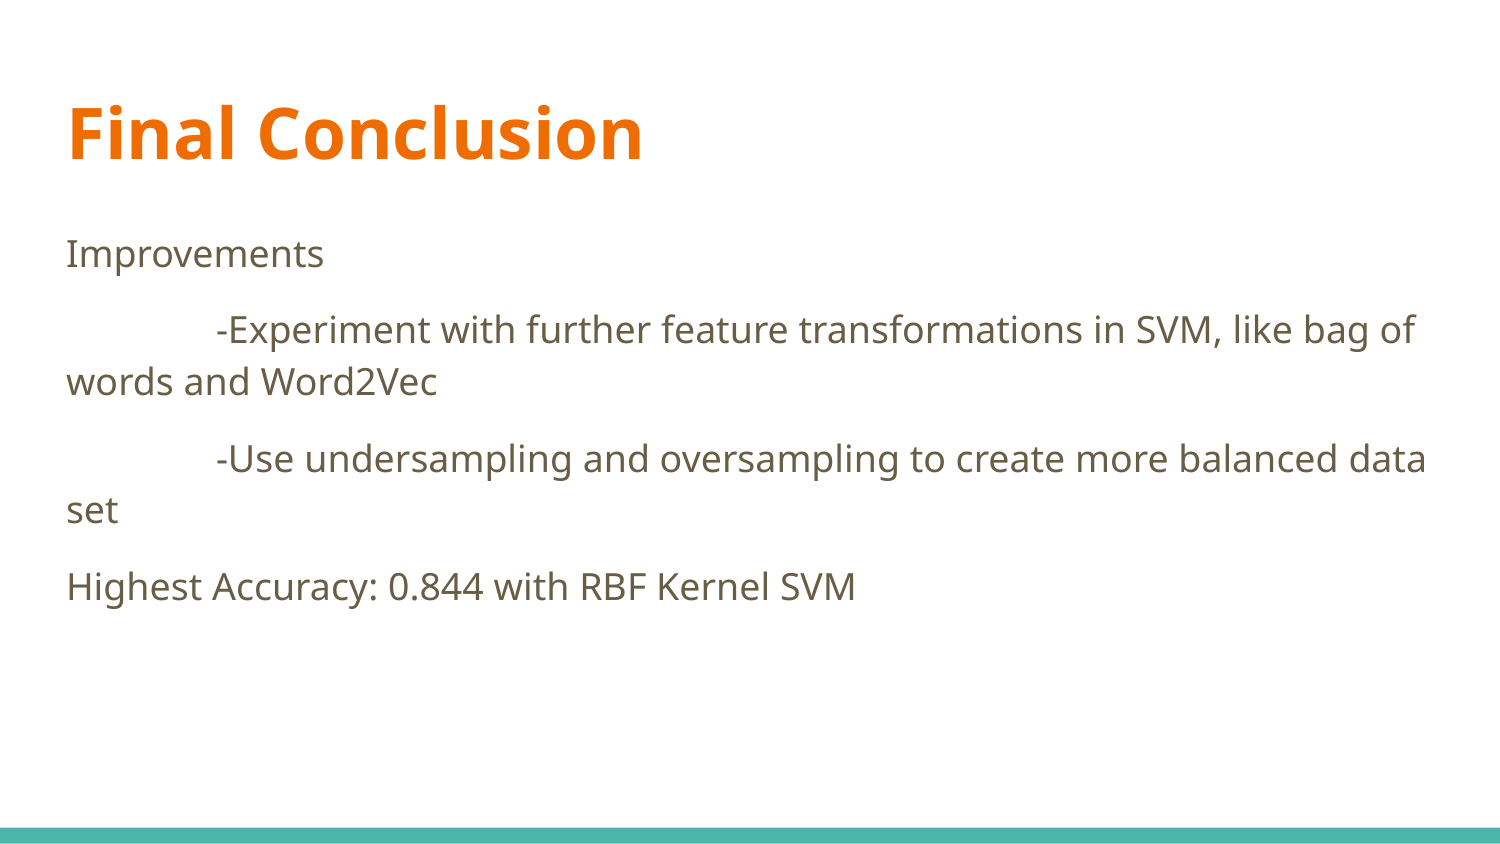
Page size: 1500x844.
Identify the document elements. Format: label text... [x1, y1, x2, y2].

title Final Conclusion [51, 72, 1449, 189]
list Improvements -Experiment with further feature transformations in SVM, like bag of words and Word2Vec -Use undersampling and oversampling to create more balanced data set Highest Accuracy: 0.844 with RBF Kernel SVM [51, 207, 1449, 750]
